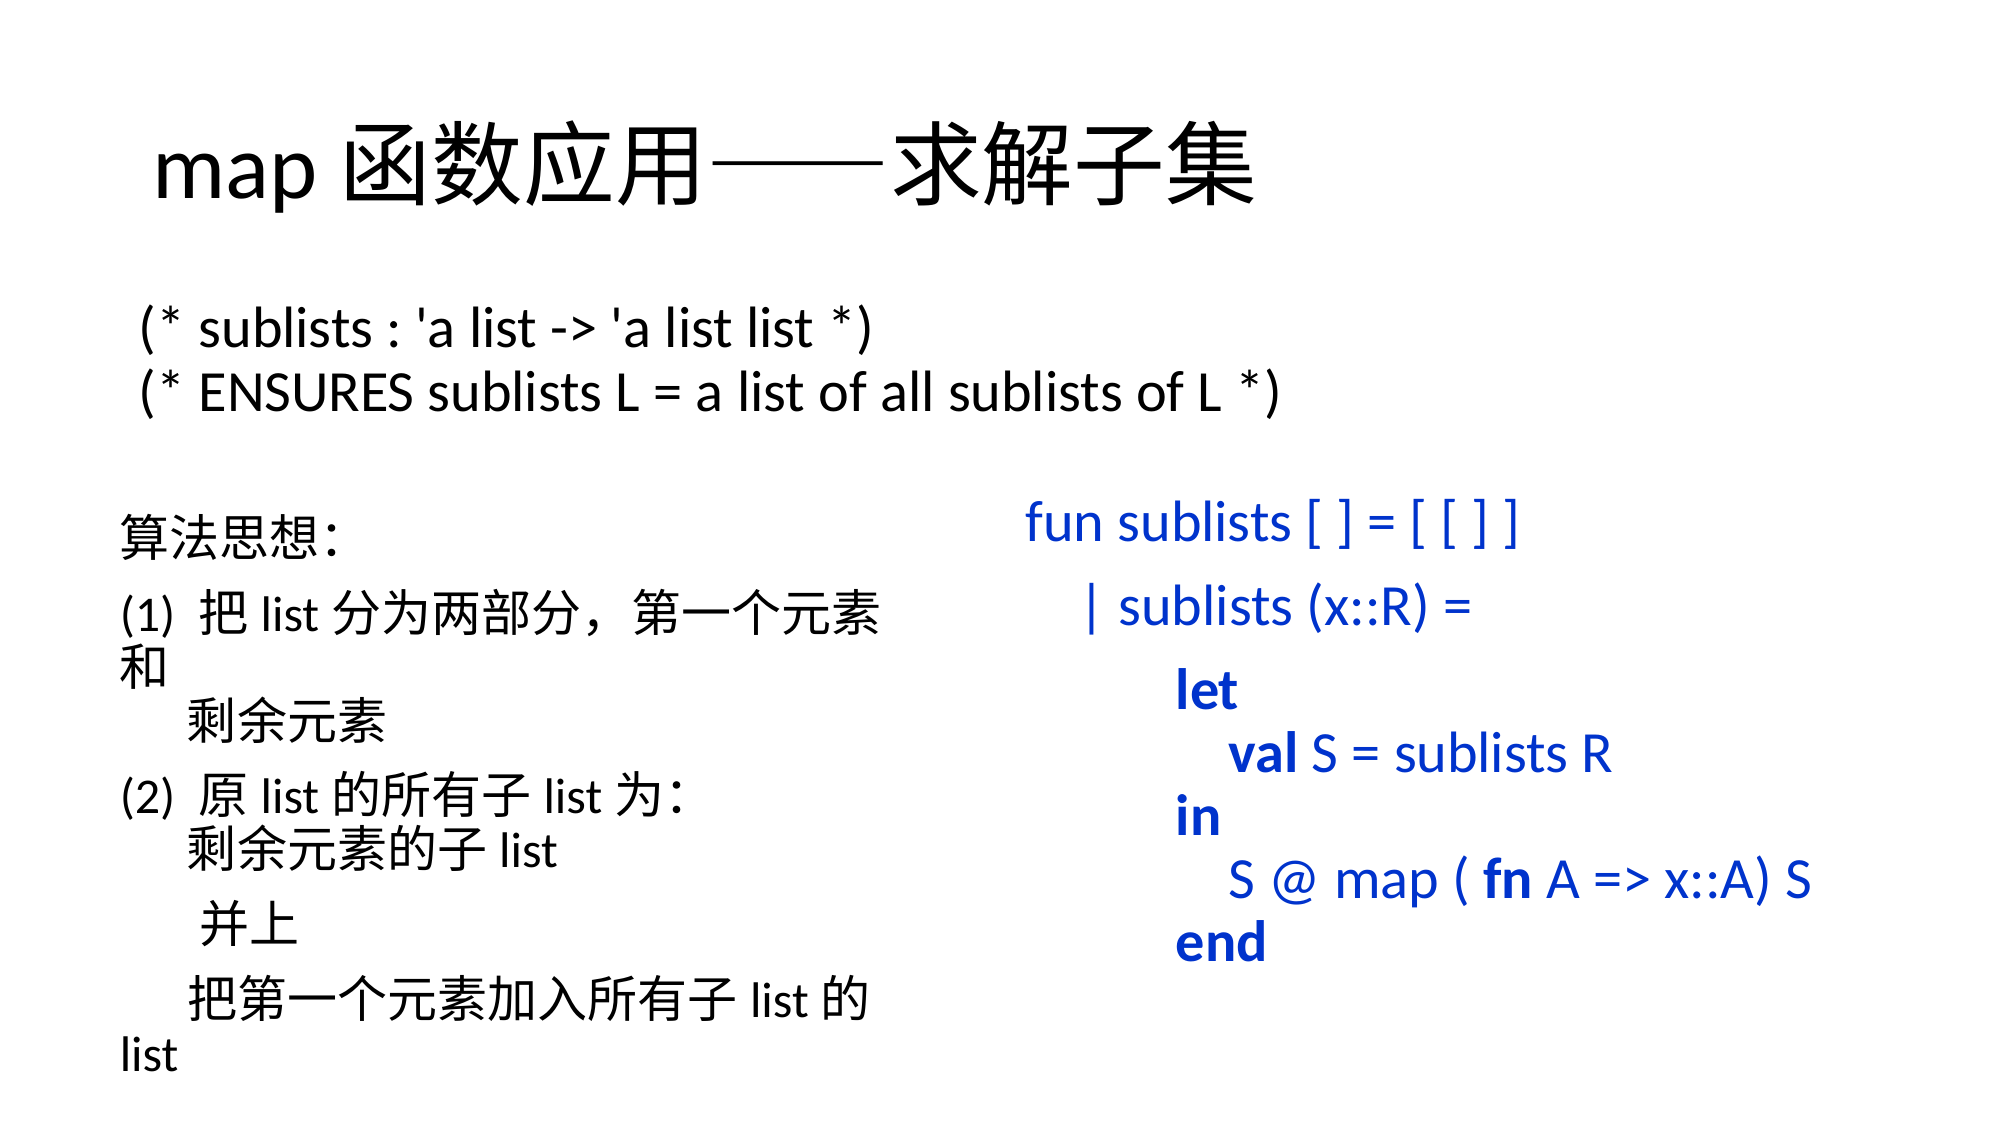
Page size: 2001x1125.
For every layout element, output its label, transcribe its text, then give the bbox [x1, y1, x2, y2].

title map函数应用——求解子集 [137, 59, 1863, 278]
text_box fun sublists [ ] = [ [ ] ] | sublists (x::R) = let val S = sublists R in S @ map ( fn A => x::A) S end [1011, 484, 1951, 990]
list 算法思想： (1) 把list分为两部分，第一个元素和 剩余元素 (2) 原list的所有子list为： 剩余元素的子list 并上 把第一个元素加入所有子list的list [104, 505, 947, 730]
text_box (* sublists : 'a list -> 'a list list *) (* ENSURES sublists L = a list of all sublists of L *) [123, 290, 1849, 433]
